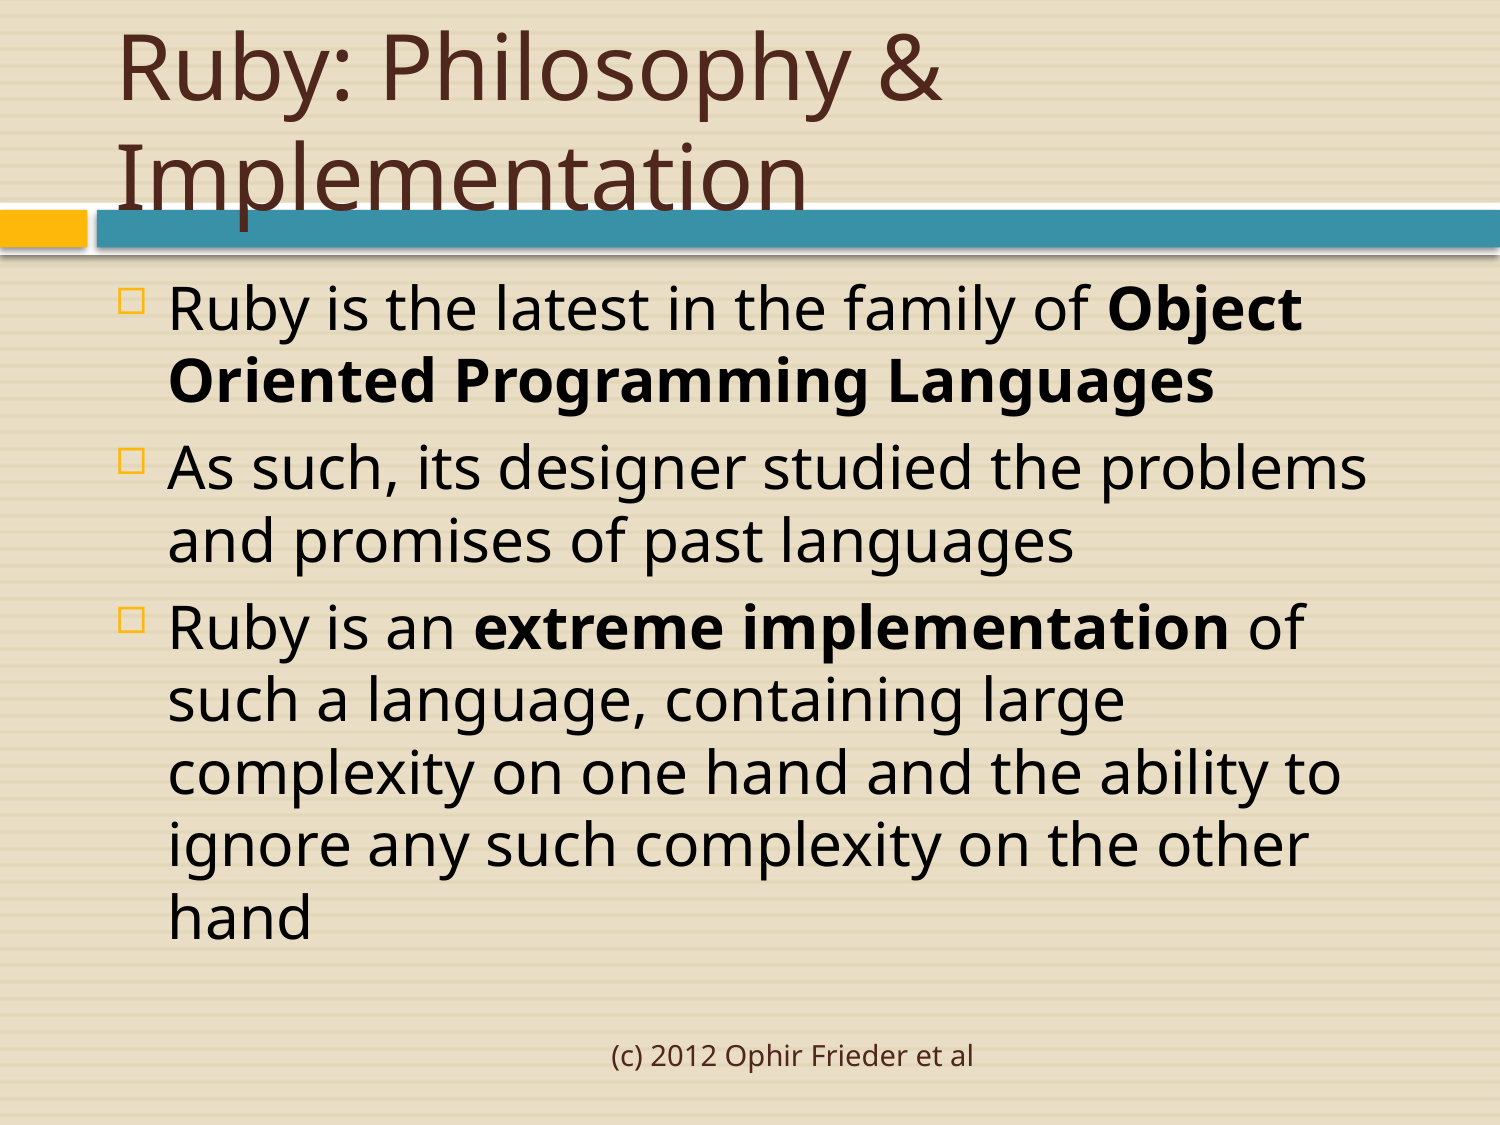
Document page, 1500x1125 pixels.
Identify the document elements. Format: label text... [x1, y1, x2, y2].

footer (c) 2012 Ophir Frieder et al [99, 1025, 990, 1085]
list Ruby is the latest in the family of Object Oriented Programming Languages As such, its designer studied the problems and promises of past languages Ruby is an extreme implementation of such a language, containing large complexity on one hand and the ability to ignore any such complexity on the other hand [100, 262, 1438, 1000]
title Ruby: Philosophy & Implementation [100, 37, 1438, 200]
